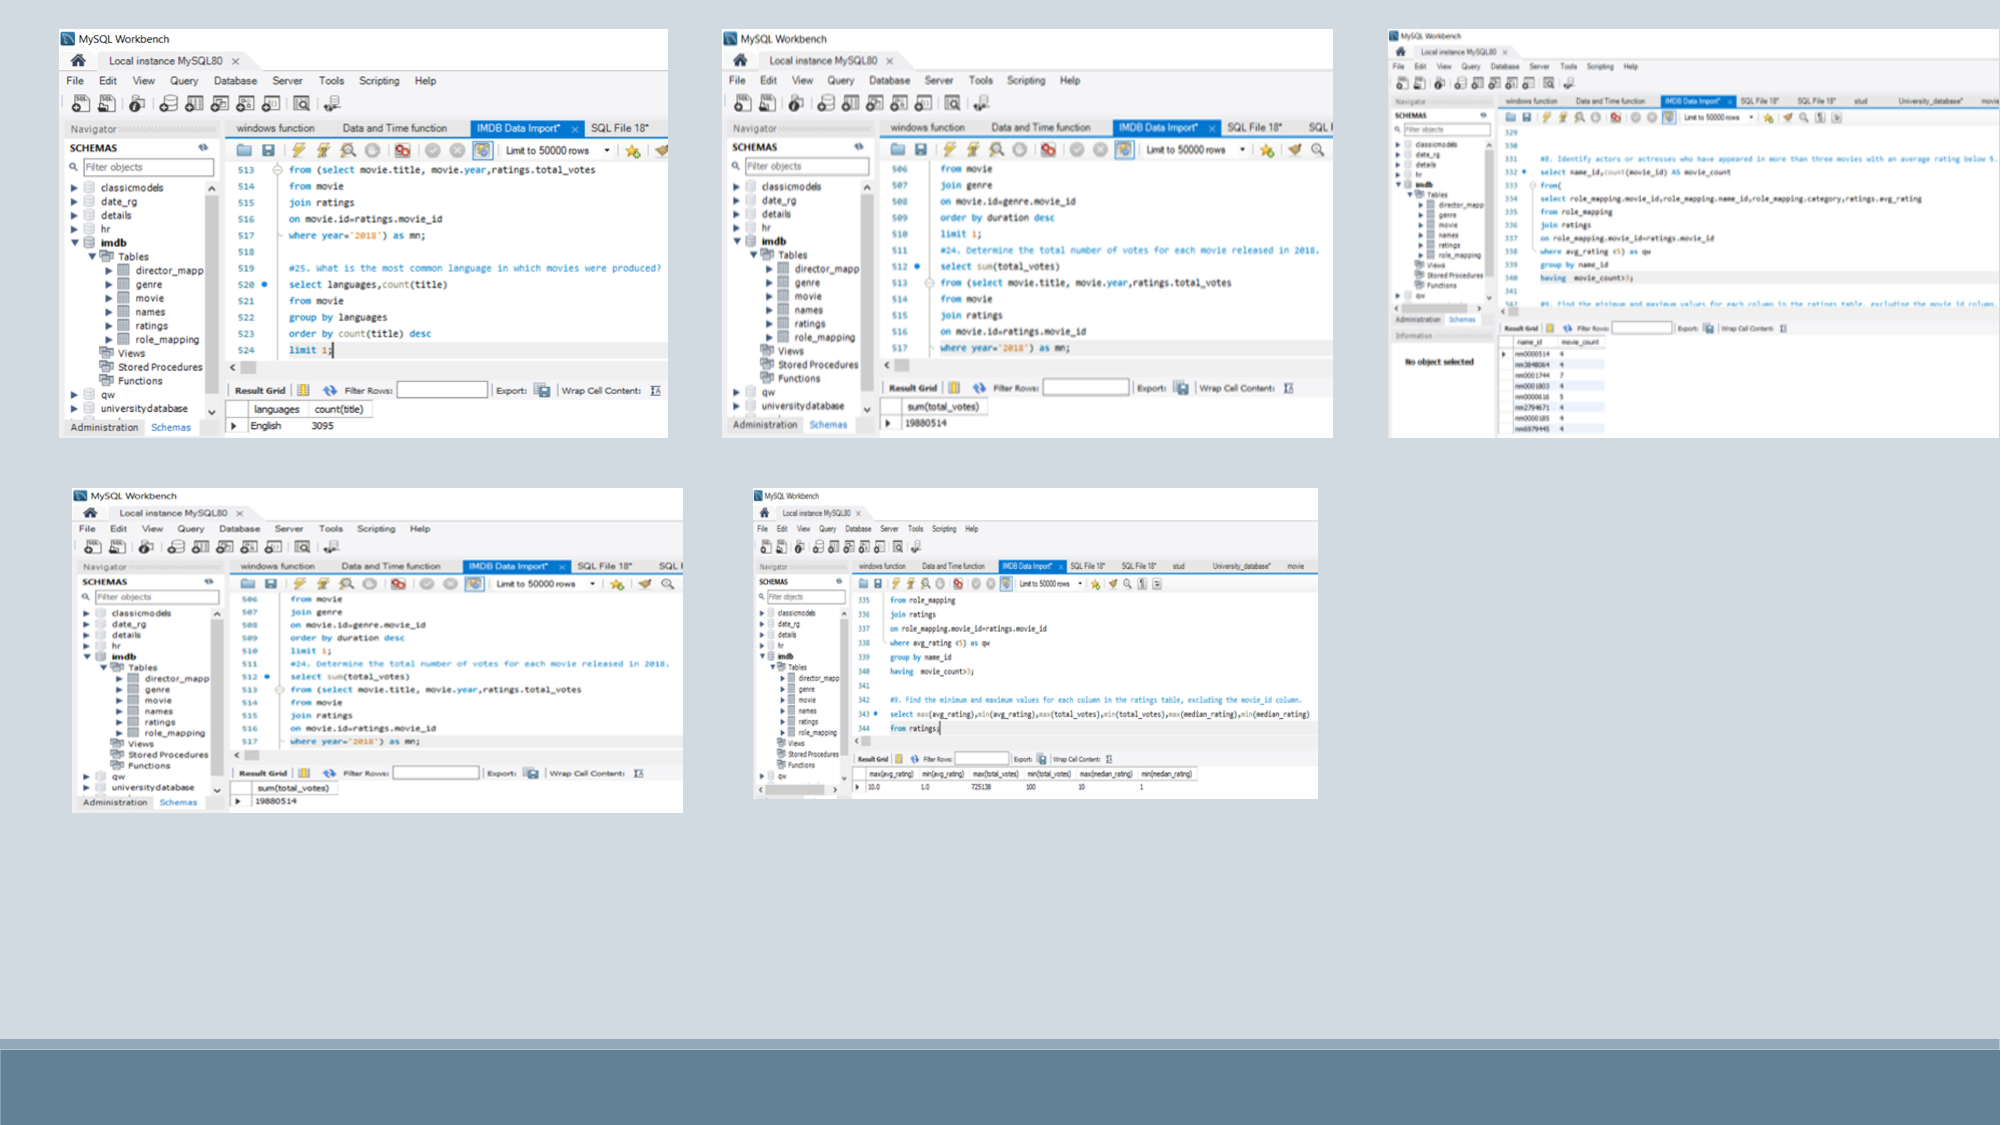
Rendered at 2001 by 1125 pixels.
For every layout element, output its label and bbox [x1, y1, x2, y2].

picture [722, 28, 1334, 438]
picture [752, 488, 1318, 800]
picture [72, 488, 684, 814]
picture [58, 28, 668, 438]
picture [1387, 28, 1999, 438]
